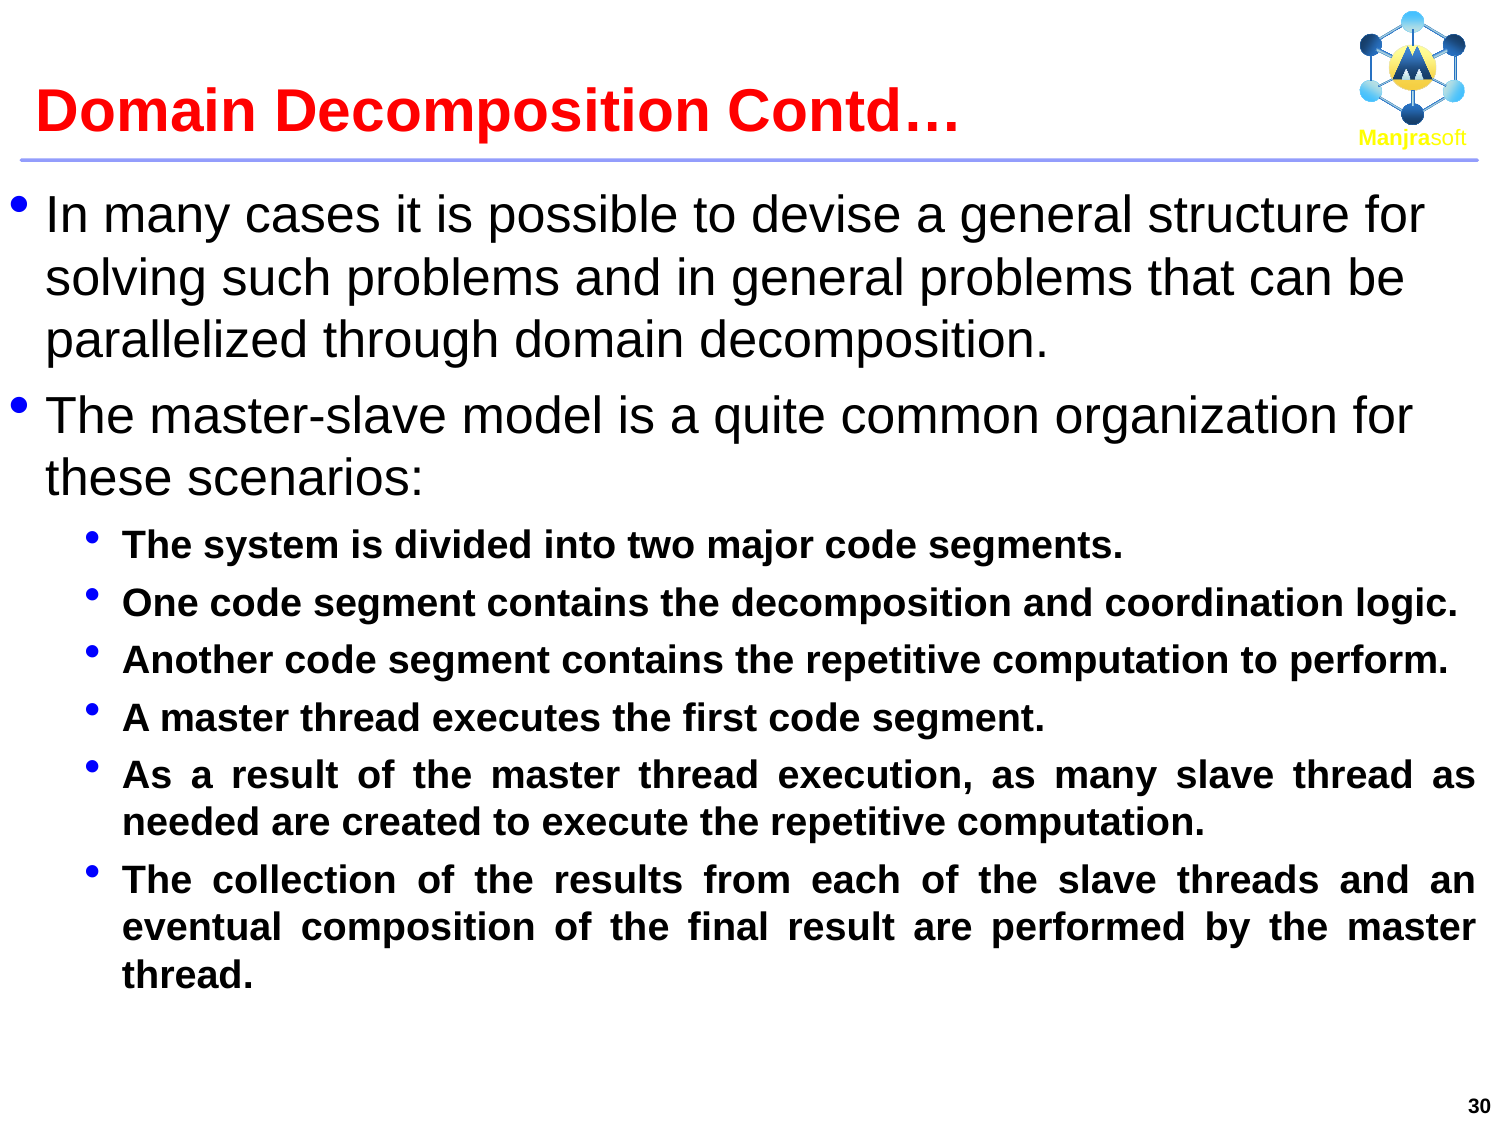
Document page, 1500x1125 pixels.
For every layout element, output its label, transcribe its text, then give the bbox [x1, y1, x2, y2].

slide_number 30 [1364, 1093, 1500, 1120]
list In many cases it is possible to devise a general structure for solving such problems and in general problems that can be parallelized through domain decomposition. The master-slave model is a quite common organization for these scenarios: The system is divided into two major code segments. One code segment contains the decomposition and coordination logic. Another code segment contains the repetitive computation to perform. A master thread executes the first code segment. As a result of the master thread execution, as many slave thread as needed are created to execute the repetitive computation. The collection of the results from each of the slave threads and an eventual composition of the final result are performed by the master thread. [0, 176, 1479, 1092]
title Domain Decomposition Contd… [26, 0, 1479, 145]
